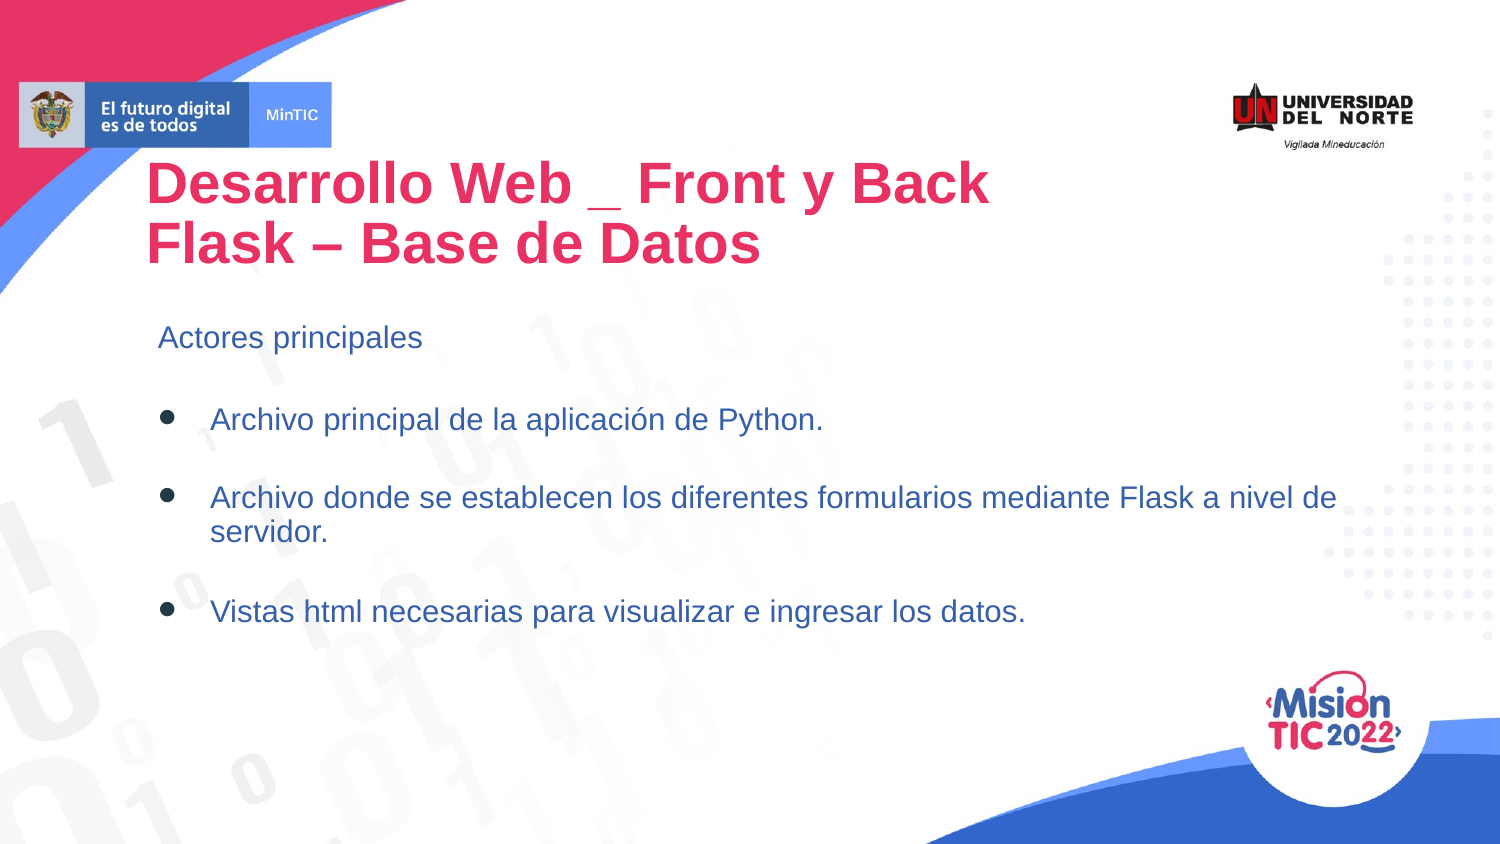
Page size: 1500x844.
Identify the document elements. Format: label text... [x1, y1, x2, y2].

picture [0, 0, 1500, 844]
text_box Actores principales Archivo principal de la aplicación de Python. Archivo donde se establecen los diferentes formularios mediante Flask a nivel de servidor. Vistas html necesarias para visualizar e ingresar los datos. [135, 315, 1373, 772]
text_box Desarrollo Web _ Front y Back Flask – Base de Datos [135, 102, 1403, 281]
